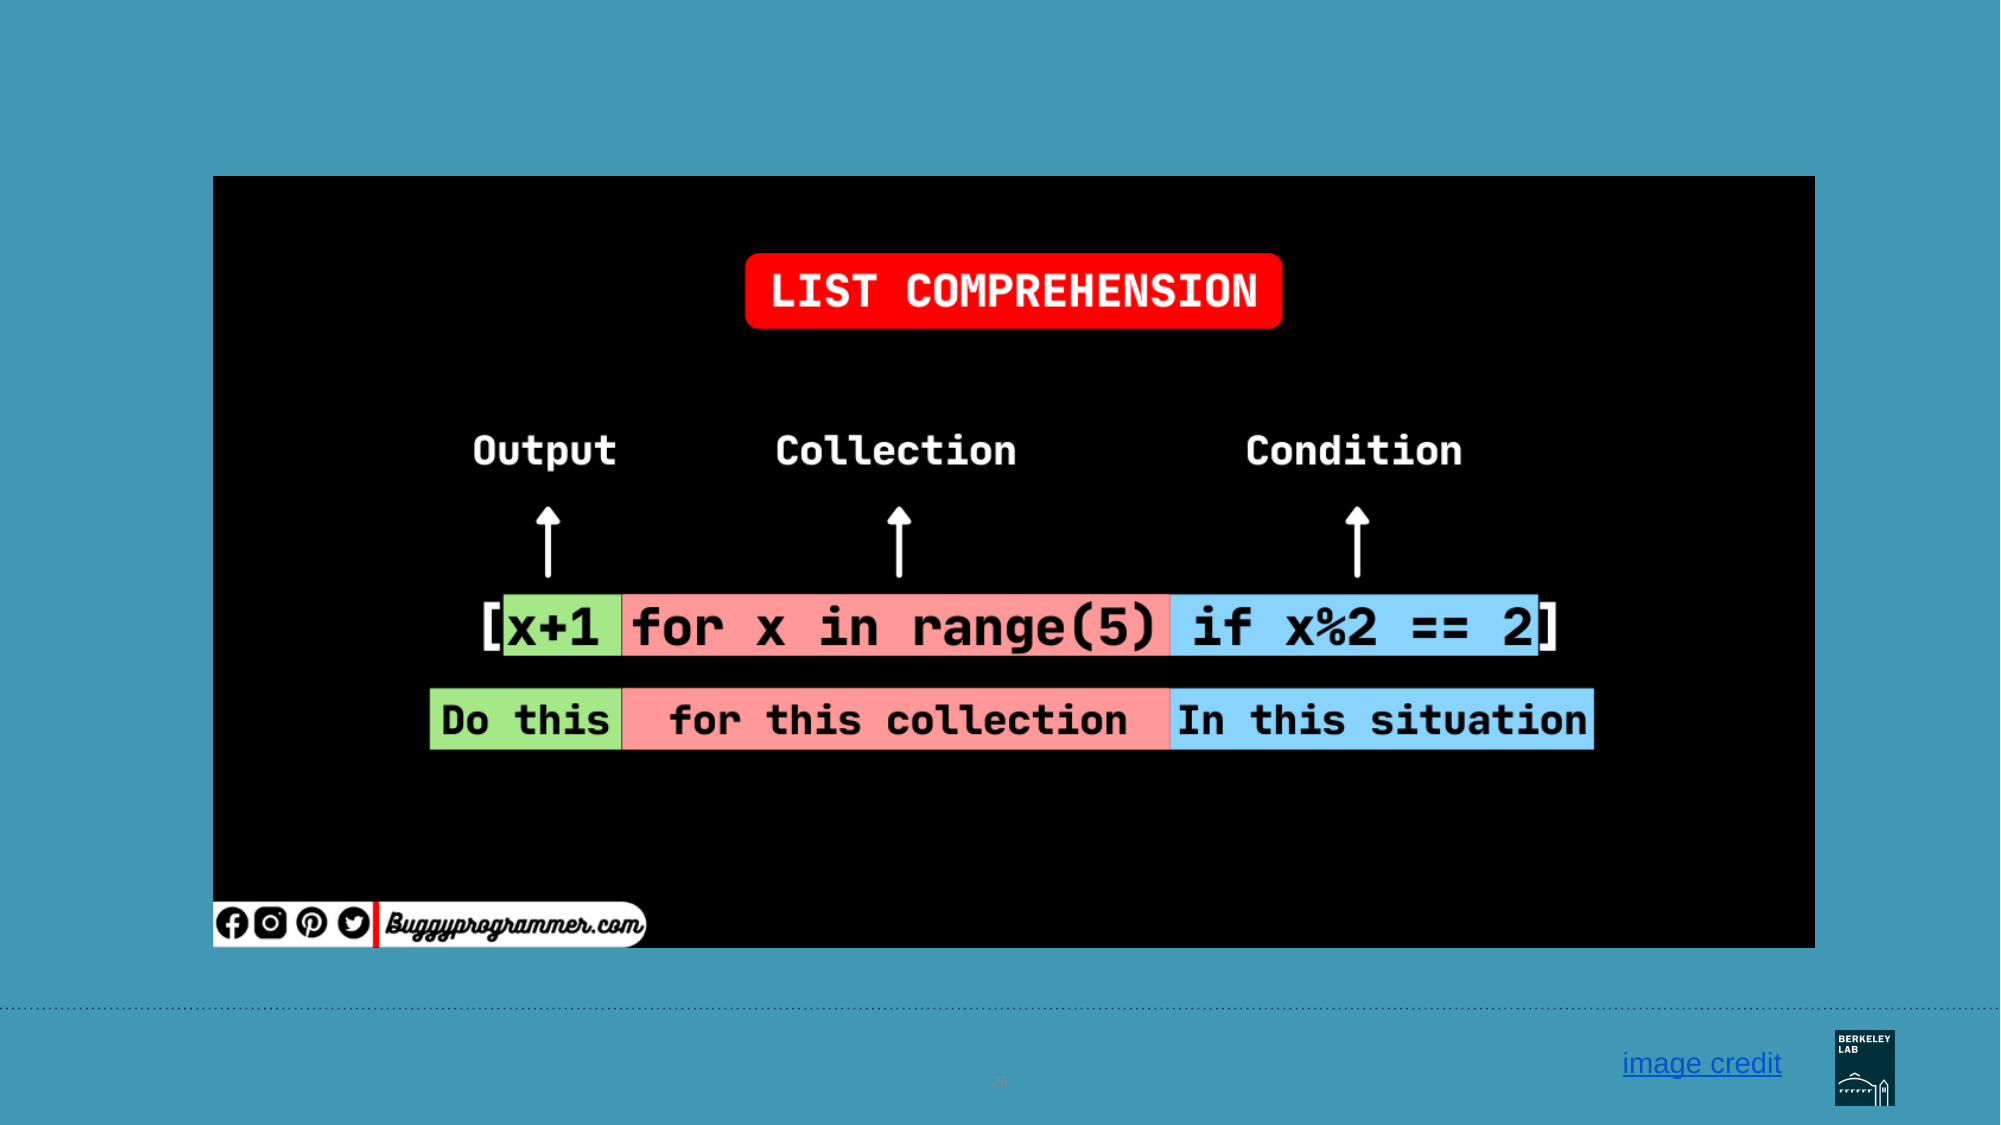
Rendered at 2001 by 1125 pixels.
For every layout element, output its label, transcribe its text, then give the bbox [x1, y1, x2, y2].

picture [1847, 1046, 1857, 1052]
picture [1874, 1036, 1883, 1042]
picture [212, 176, 1815, 949]
text_box image credit [1607, 1029, 1847, 1096]
slide_number ‹#› [926, 1051, 1075, 1112]
